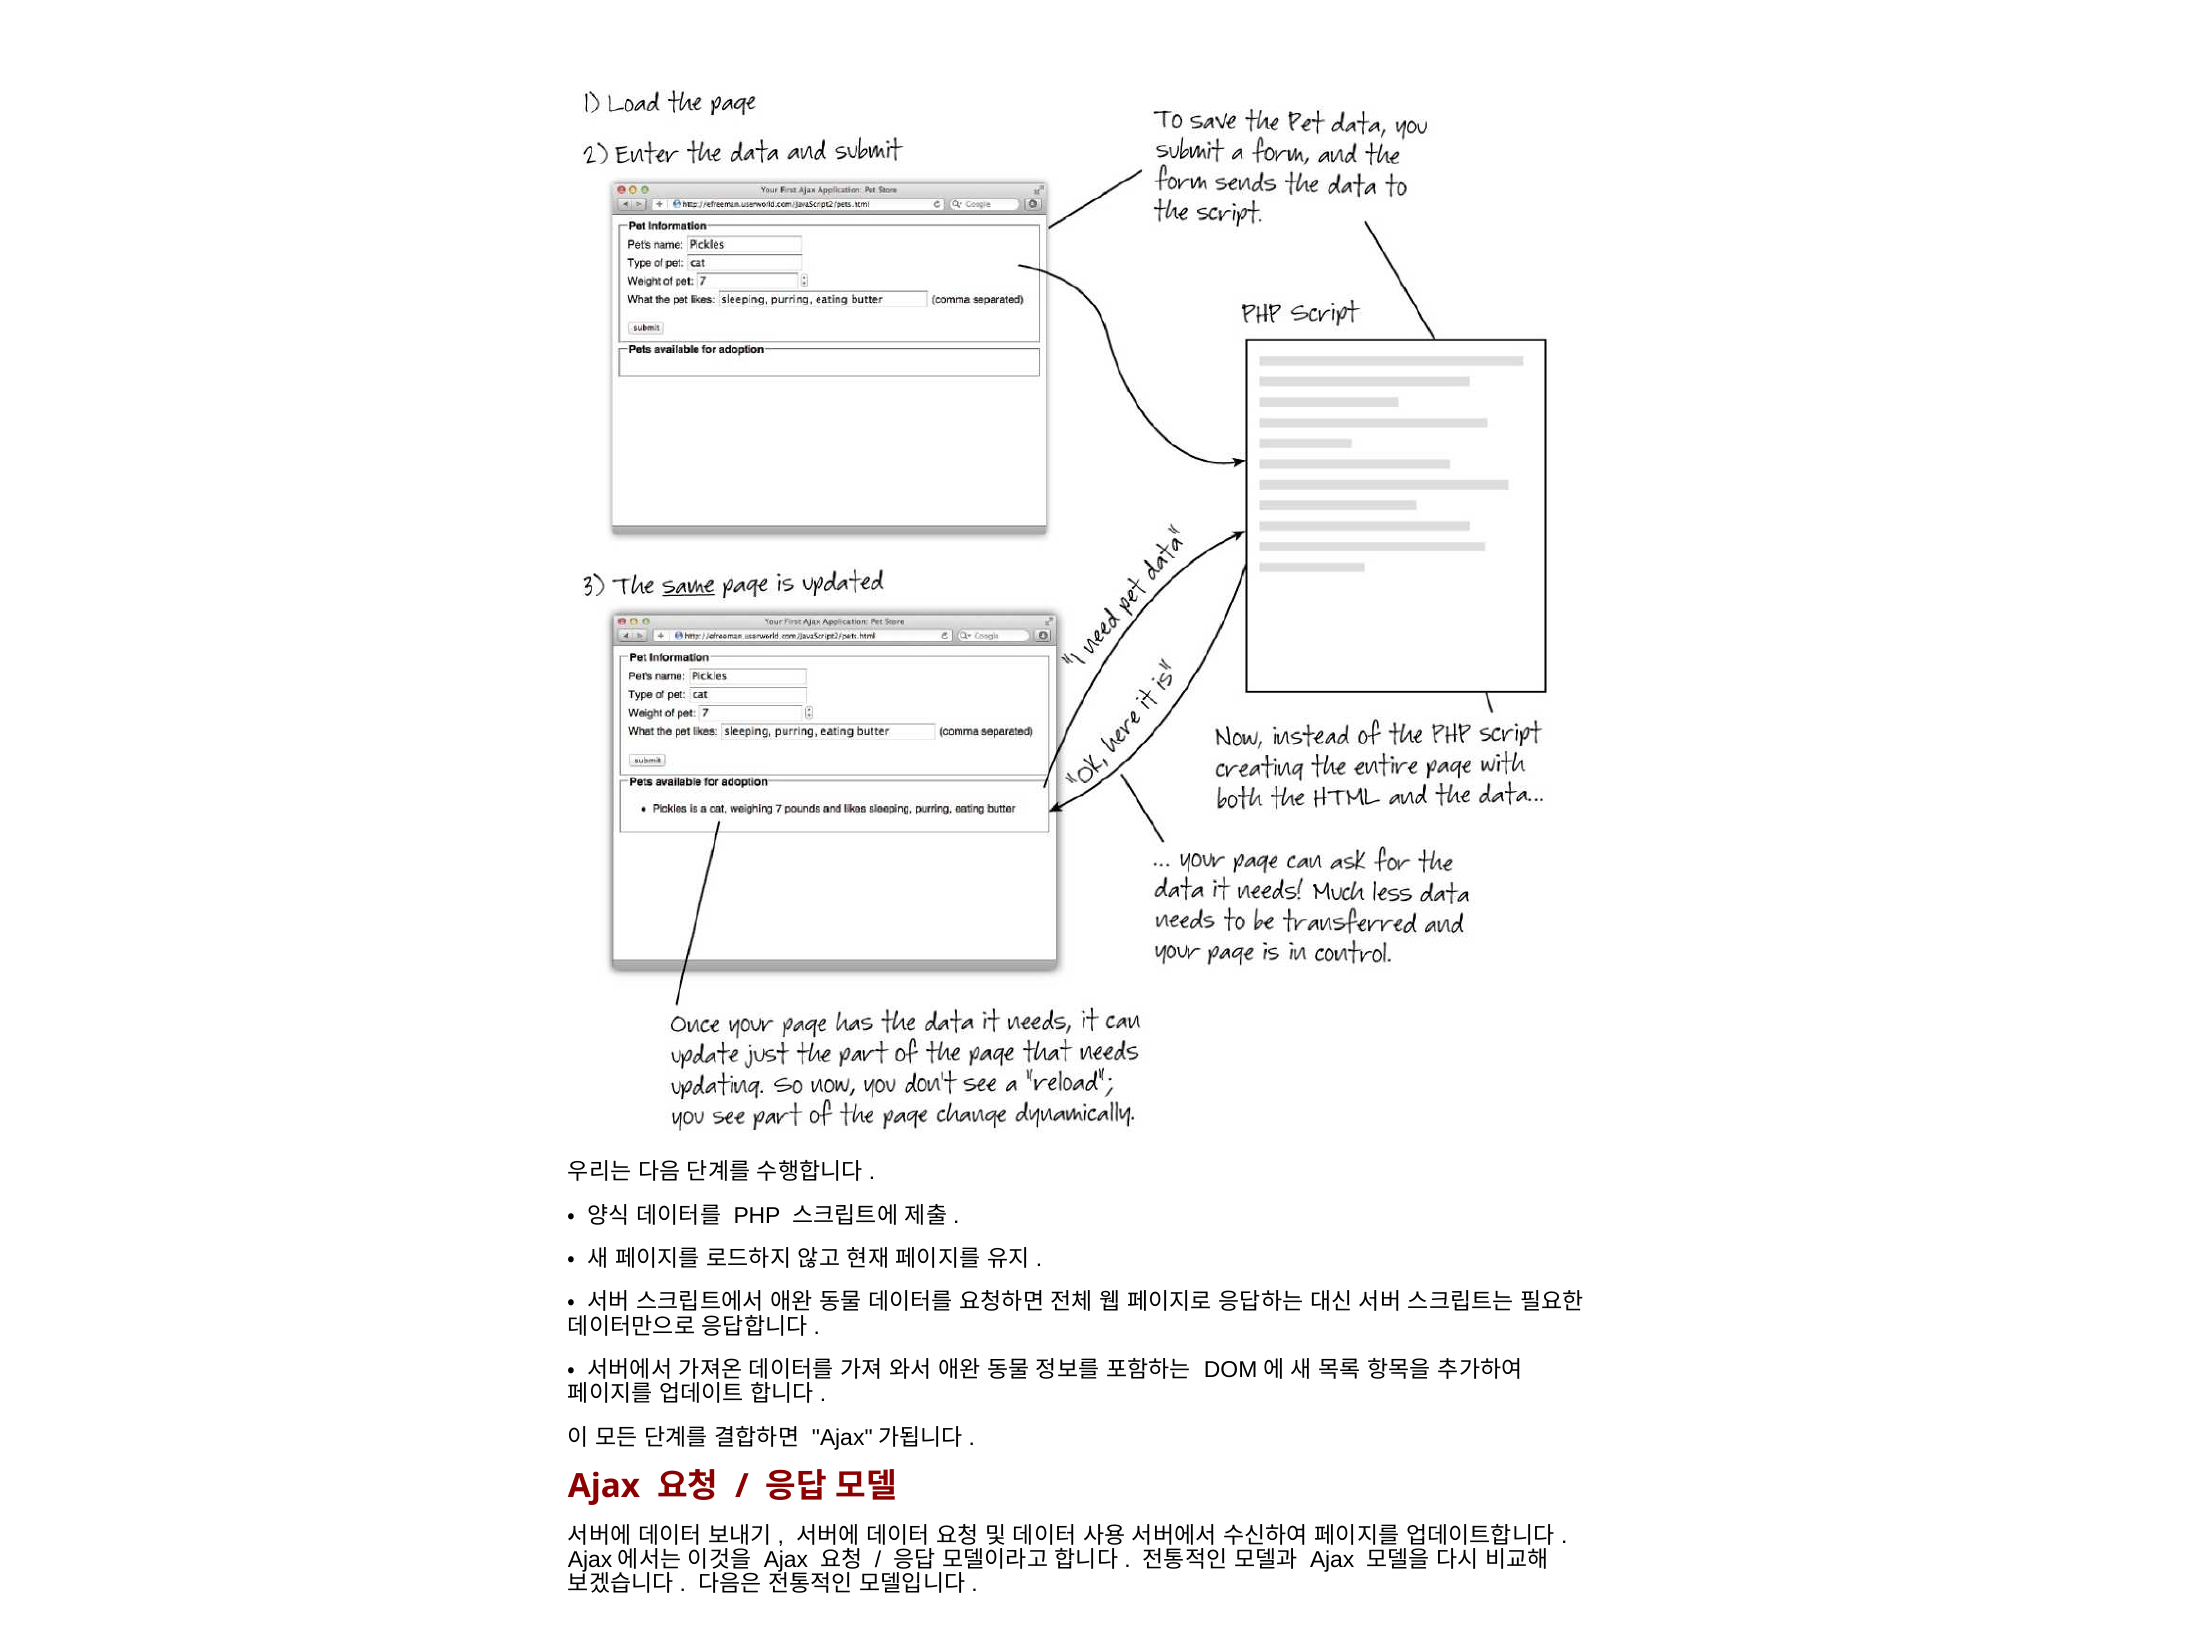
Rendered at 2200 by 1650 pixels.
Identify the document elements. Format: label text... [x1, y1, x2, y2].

text_box 우리는 다음 단계를 수행합니다. • 양식 데이터를 PHP 스크립트에 제출. • 새 페이지를 로드하지 않고 현재 페이지를 유지. • 서버 스크립트에서 애완 동물 데이터를 요청하면 전체 웹 페이지로 응답하는 대신 서버 스크립트는 필요한 데이터만으로 응답합니다. • 서버에서 가져온 데이터를 가져 와서 애완 동물 정보를 포함하는 DOM에 새 목록 항목을 추가하여 페이지를 업데이트 합니다. 이 모든 단계를 결합하면 "Ajax"가됩니다. Ajax 요청 / 응답 모델 서버에 데이터 보내기, 서버에 데이터 요청 및 데이터 사용 서버에서 수신하여 페이지를 업데이트합니다. Ajax에서는 이것을 Ajax 요청 / 응답 모델이라고 합니다. 전통적인 모델과 Ajax 모델을 다시 비교해 보겠습니다. 다음은 전통적인 모델입니다. [532, 1160, 1596, 1520]
picture [574, 58, 1558, 1148]
